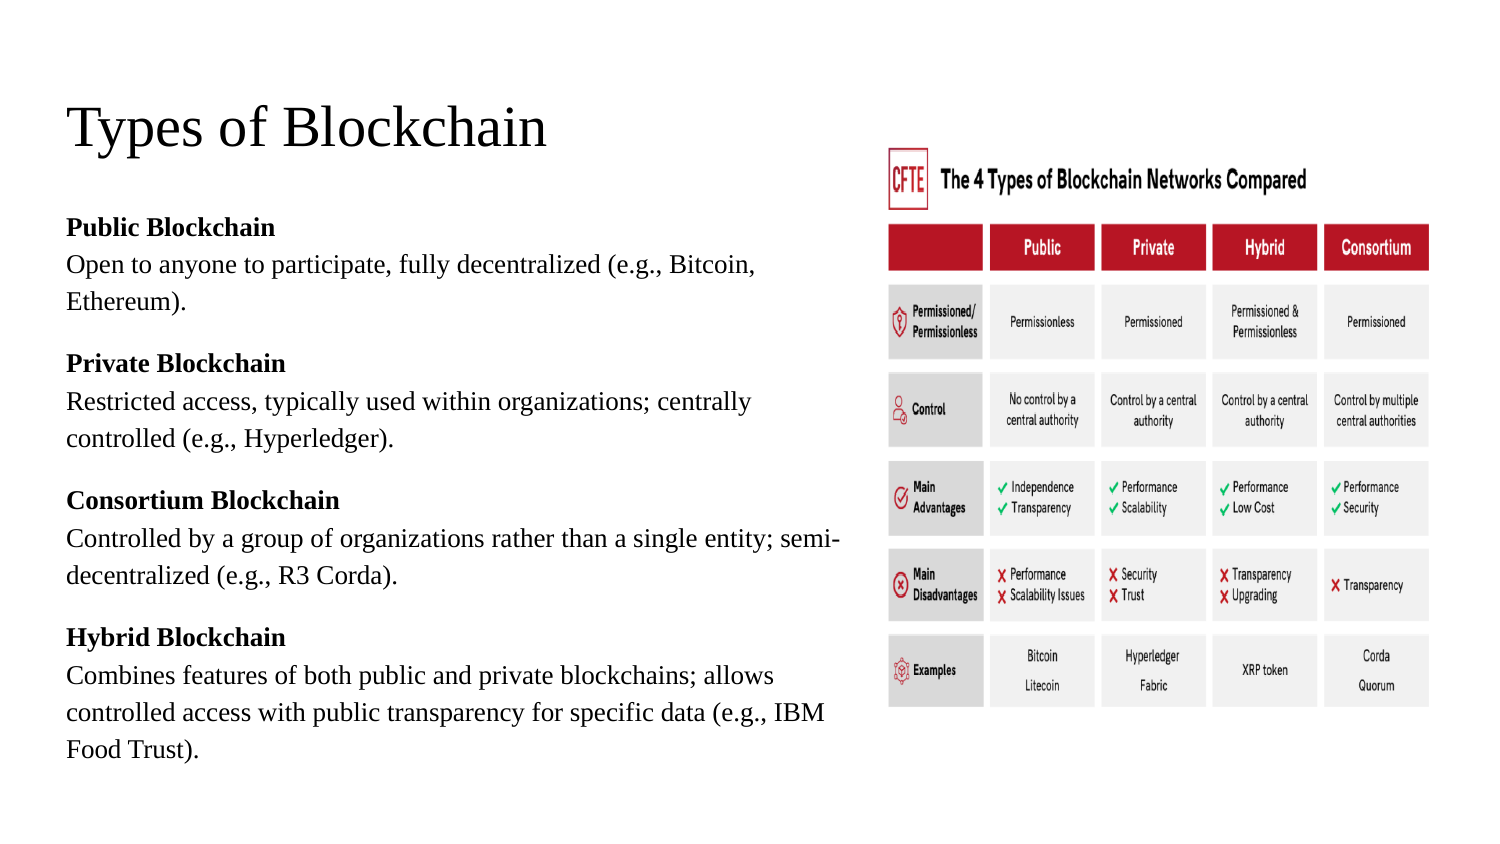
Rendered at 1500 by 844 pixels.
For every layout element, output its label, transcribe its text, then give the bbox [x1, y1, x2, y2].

picture [841, 130, 1476, 737]
list Public Blockchain Open to anyone to participate, fully decentralized (e.g., Bitcoin, Ethereum). Private Blockchain Restricted access, typically used within organizations; centrally controlled (e.g., Hyperledger). Consortium Blockchain Controlled by a group of organizations rather than a single entity; semi-decentralized (e.g., R3 Corda). Hybrid Blockchain Combines features of both public and private blockchains; allows controlled access with public transparency for specific data (e.g., IBM Food Trust). [51, 189, 881, 788]
title Types of Blockchain [51, 72, 1449, 167]
